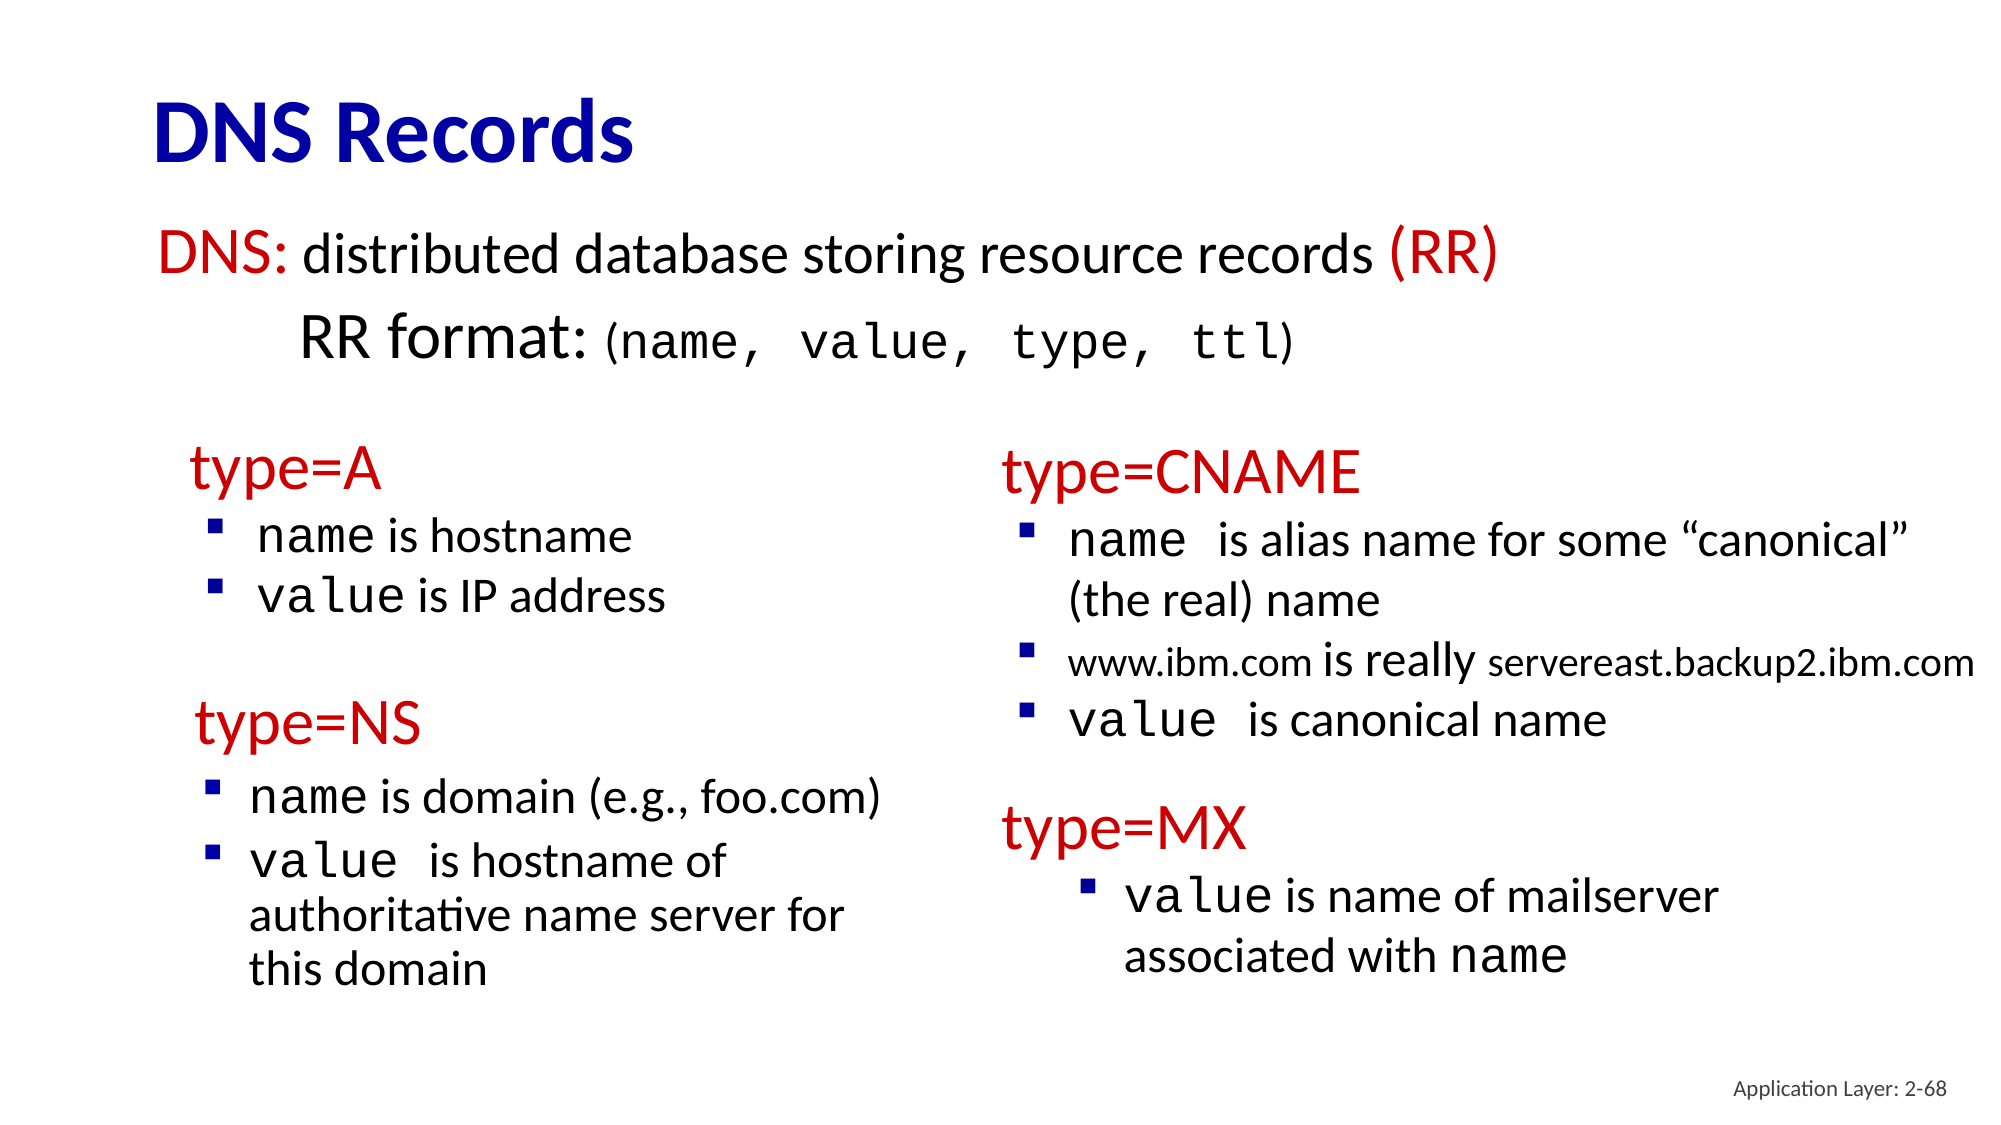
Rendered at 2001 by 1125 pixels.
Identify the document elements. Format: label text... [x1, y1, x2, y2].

text_box RR format: (name, value, type, ttl) [277, 283, 1317, 379]
slide_number Application Layer: 2-68 [1512, 1056, 1963, 1117]
text_box type=NS name is domain (e.g., foo.com) value is hostname of authoritative name server for this domain [177, 680, 924, 993]
text_box type=MX value is name of mailserver associated with name [986, 775, 1855, 991]
text_box type=CNAME name is alias name for some “canonical” (the real) name www.ibm.com is really servereast.backup2.ibm.com value is canonical name [986, 419, 2000, 776]
text_box type=A name is hostname value is IP address [175, 415, 801, 630]
title DNS Records [137, 59, 1863, 207]
text_box DNS: distributed database storing resource records (RR) [121, 208, 1789, 293]
